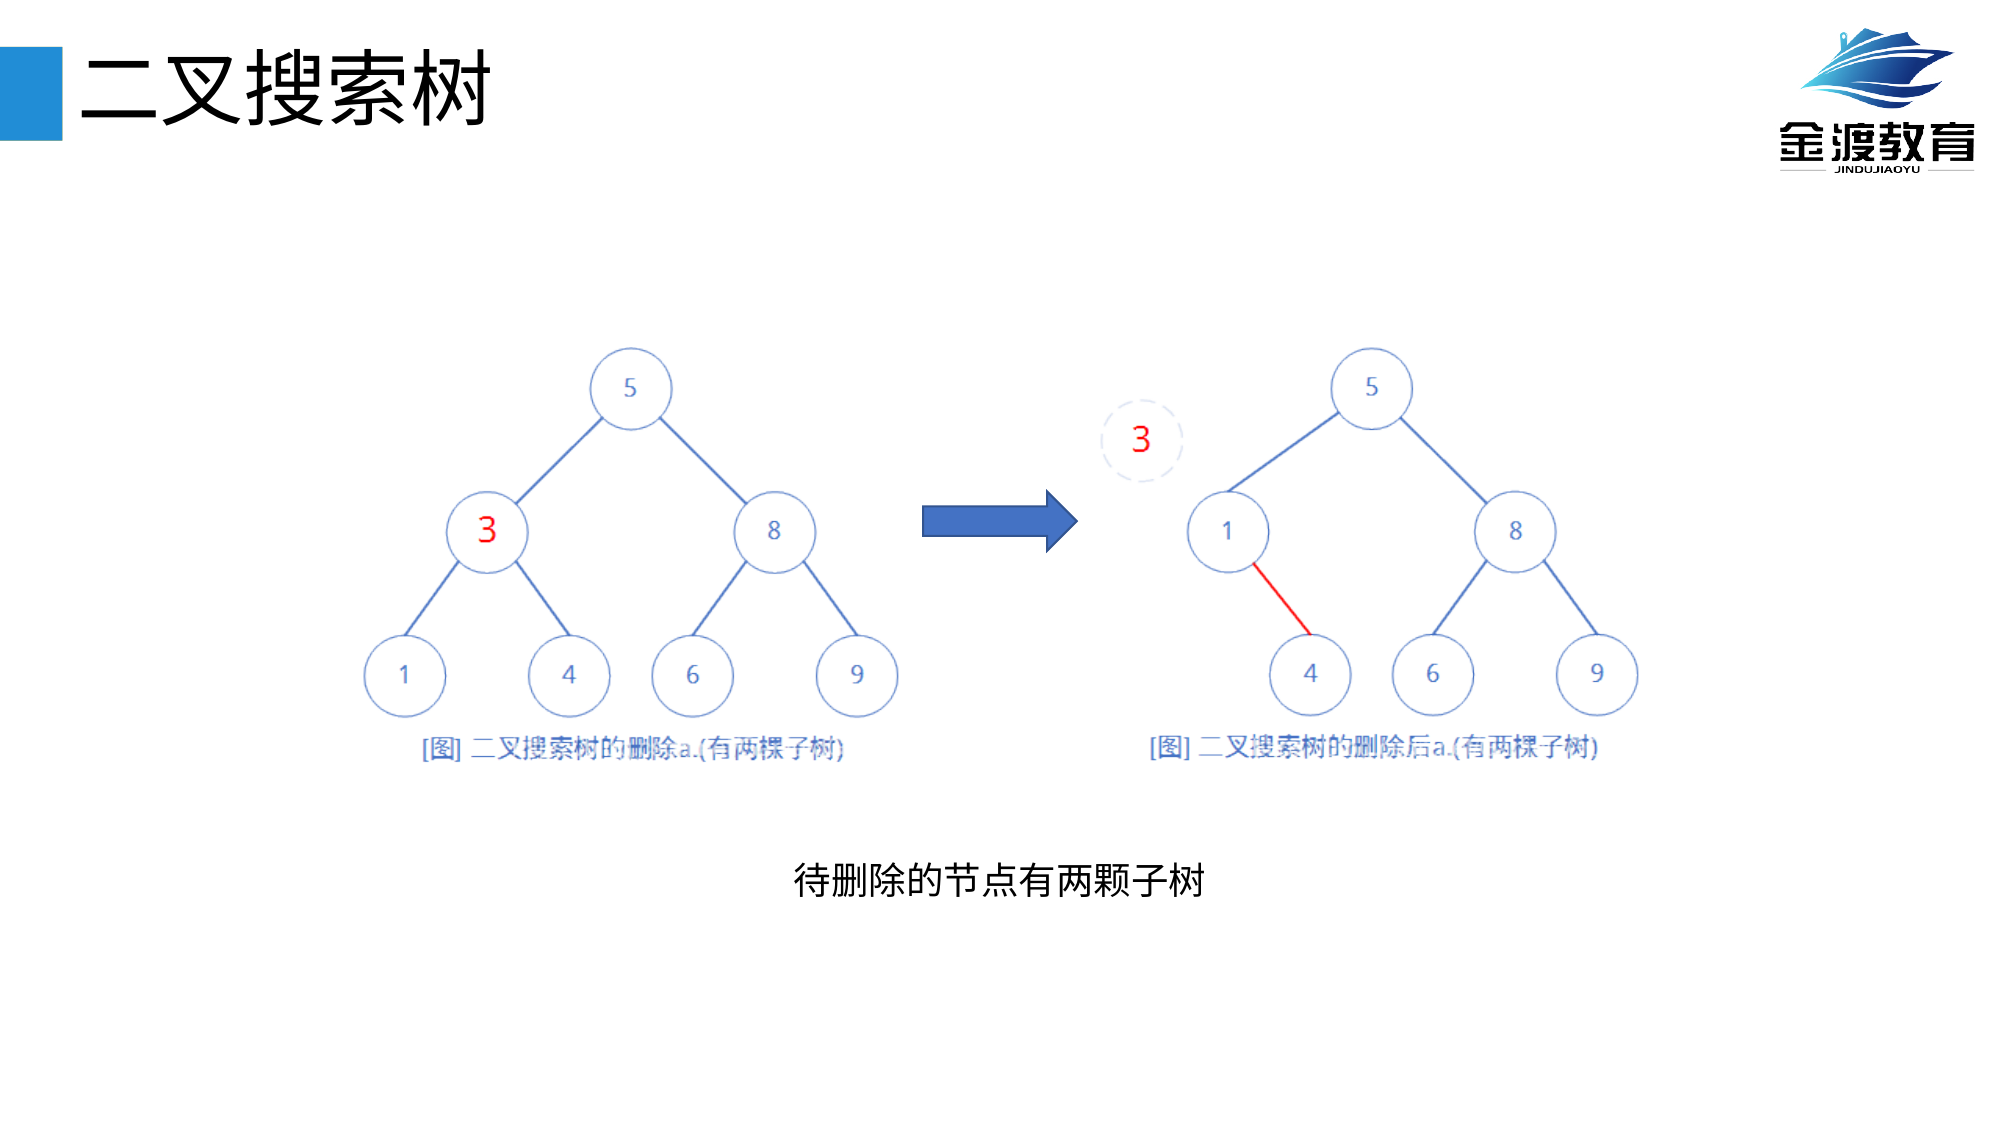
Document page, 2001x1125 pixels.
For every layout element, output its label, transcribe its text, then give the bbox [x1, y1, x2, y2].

title 二叉搜索树 [62, 45, 1938, 141]
picture [1775, 11, 1979, 190]
text_box 待删除的节点有两颗子树 [778, 849, 1222, 1000]
picture [1099, 346, 1642, 778]
text_box [922, 489, 1079, 554]
picture [362, 347, 902, 778]
